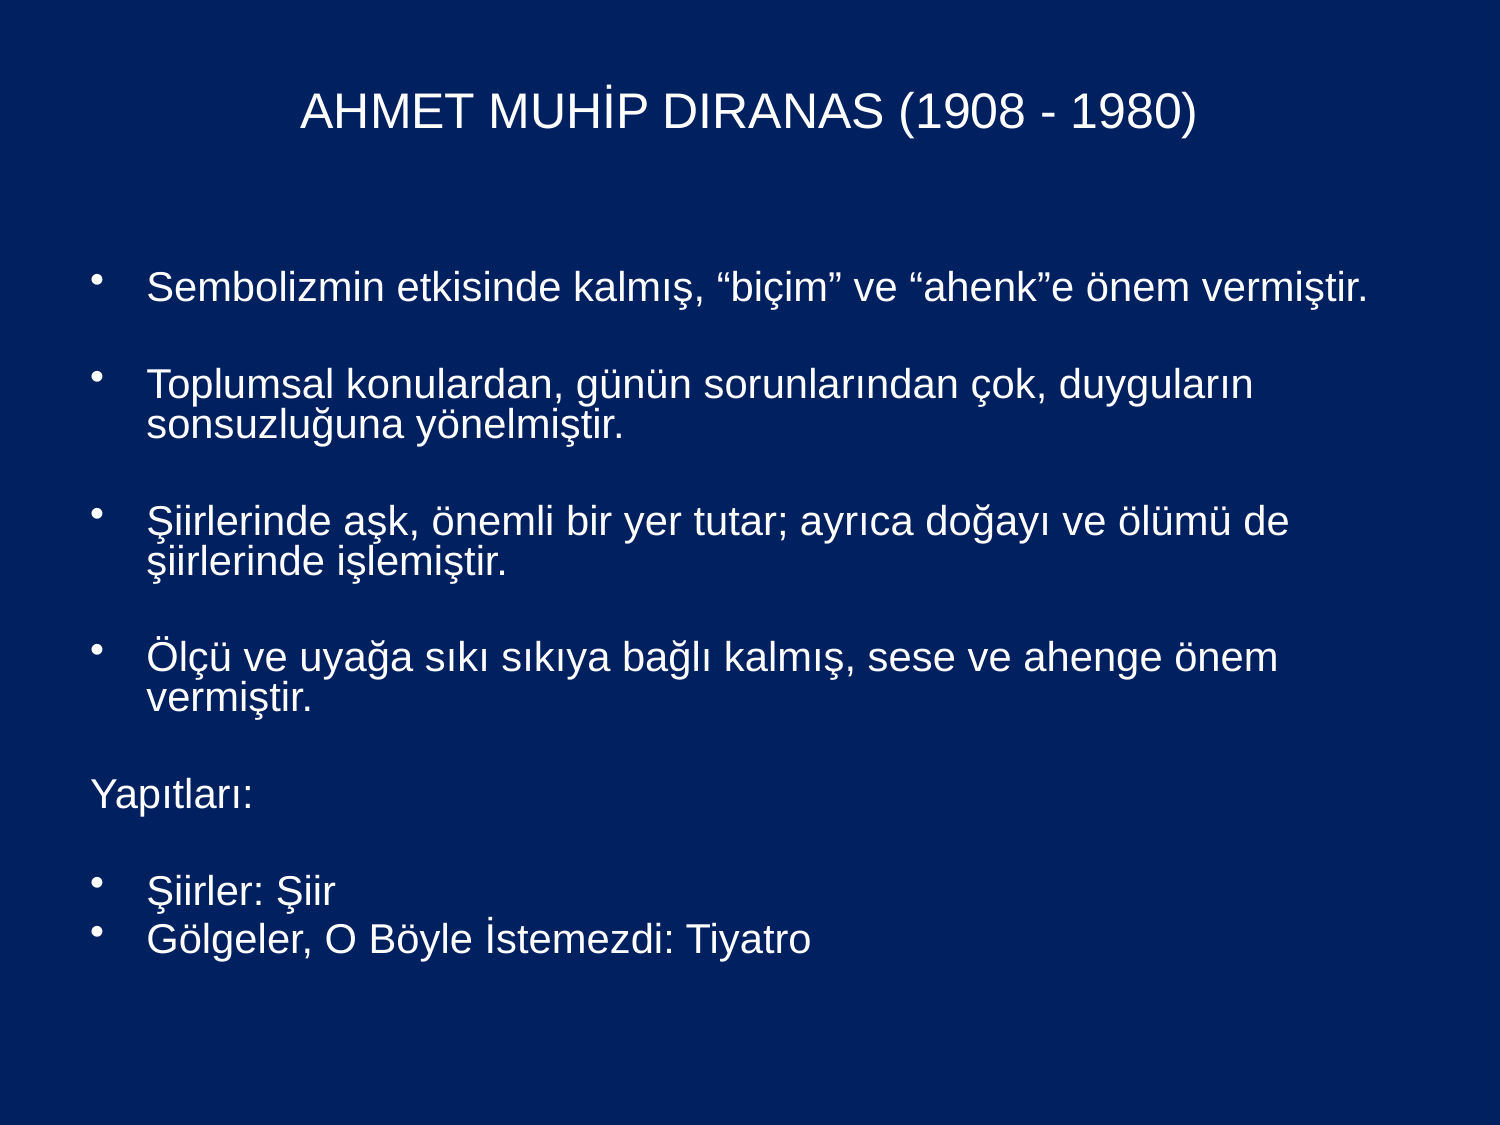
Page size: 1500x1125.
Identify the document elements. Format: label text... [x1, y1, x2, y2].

title AHMET MUHİP DIRANAS (1908 - 1980) [74, 44, 1426, 233]
list Sembolizmin etkisinde kalmış, “biçim” ve “ahenk”e önem vermiştir. Toplumsal konulardan, günün sorunlarından çok, duyguların sonsuzluğuna yönelmiştir. Şiirlerinde aşk, önemli bir yer tutar; ayrıca doğayı ve ölümü de şiirlerinde işlemiştir. Ölçü ve uyağa sıkı sıkıya bağlı kalmış, sese ve ahenge önem vermiştir. Yapıtları: Şiirler: Şiir Gölgeler, O Böyle İstemezdi: Tiyatro [74, 262, 1426, 1006]
